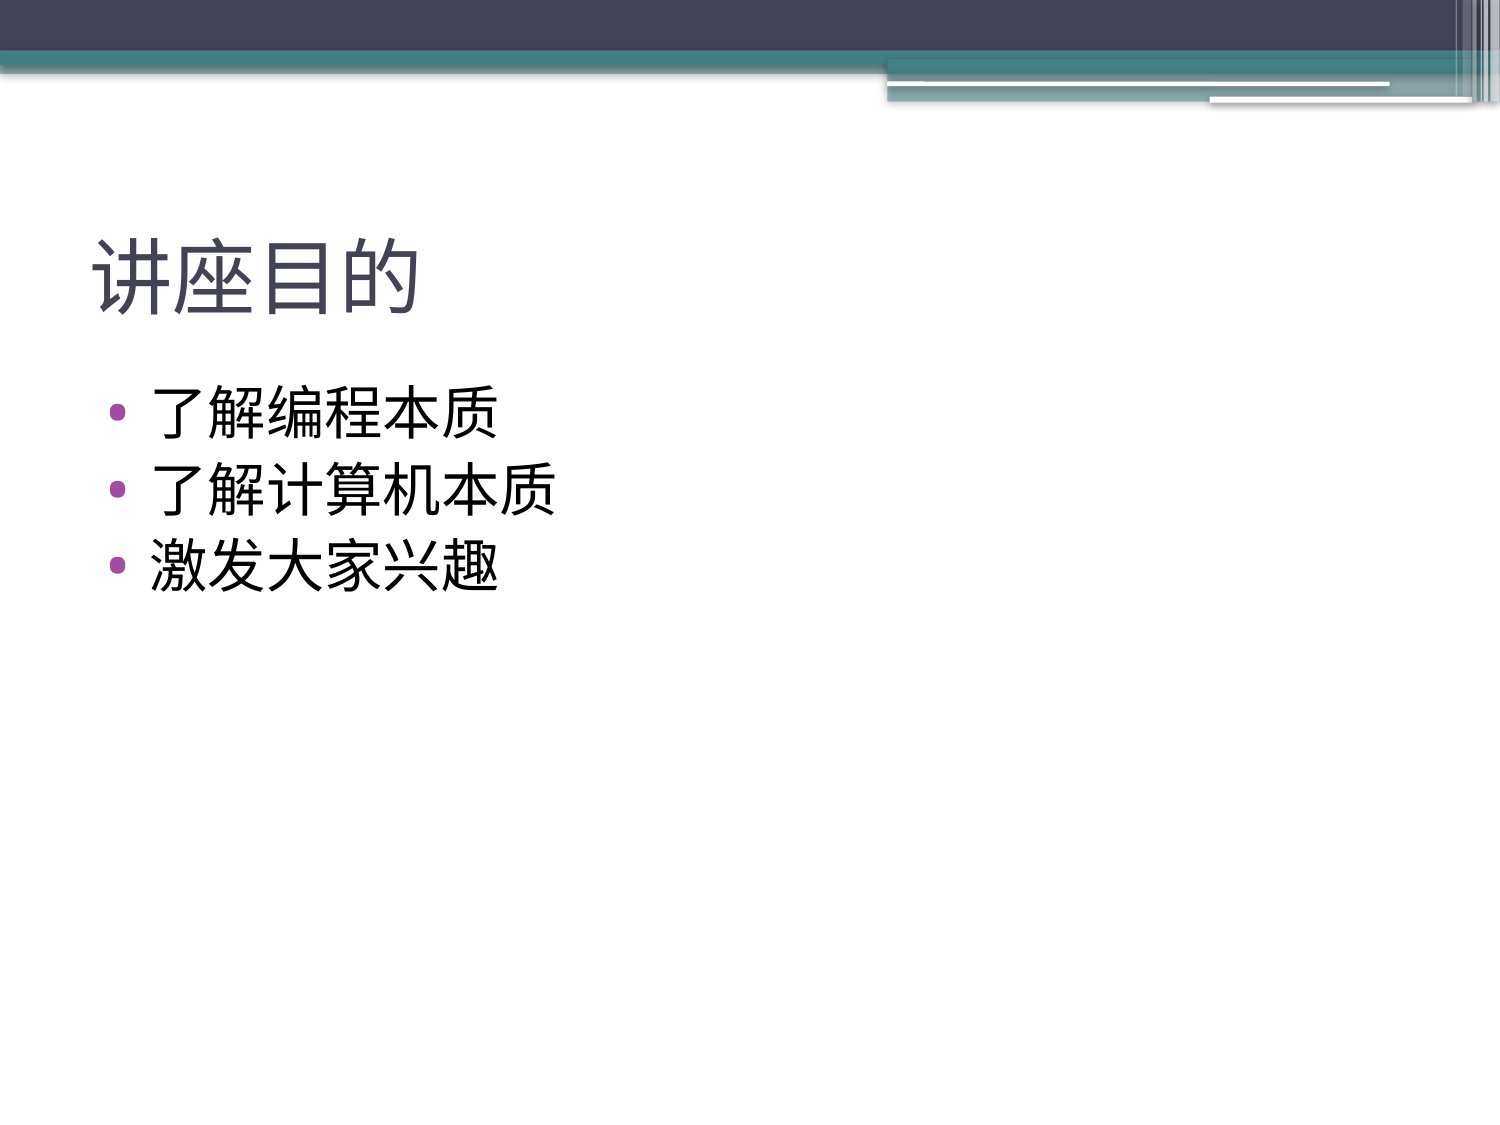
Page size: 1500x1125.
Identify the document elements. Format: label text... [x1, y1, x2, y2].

list 了解编程本质 了解计算机本质 激发大家兴趣 [75, 368, 1425, 1079]
title 讲座目的 [75, 187, 1425, 363]
